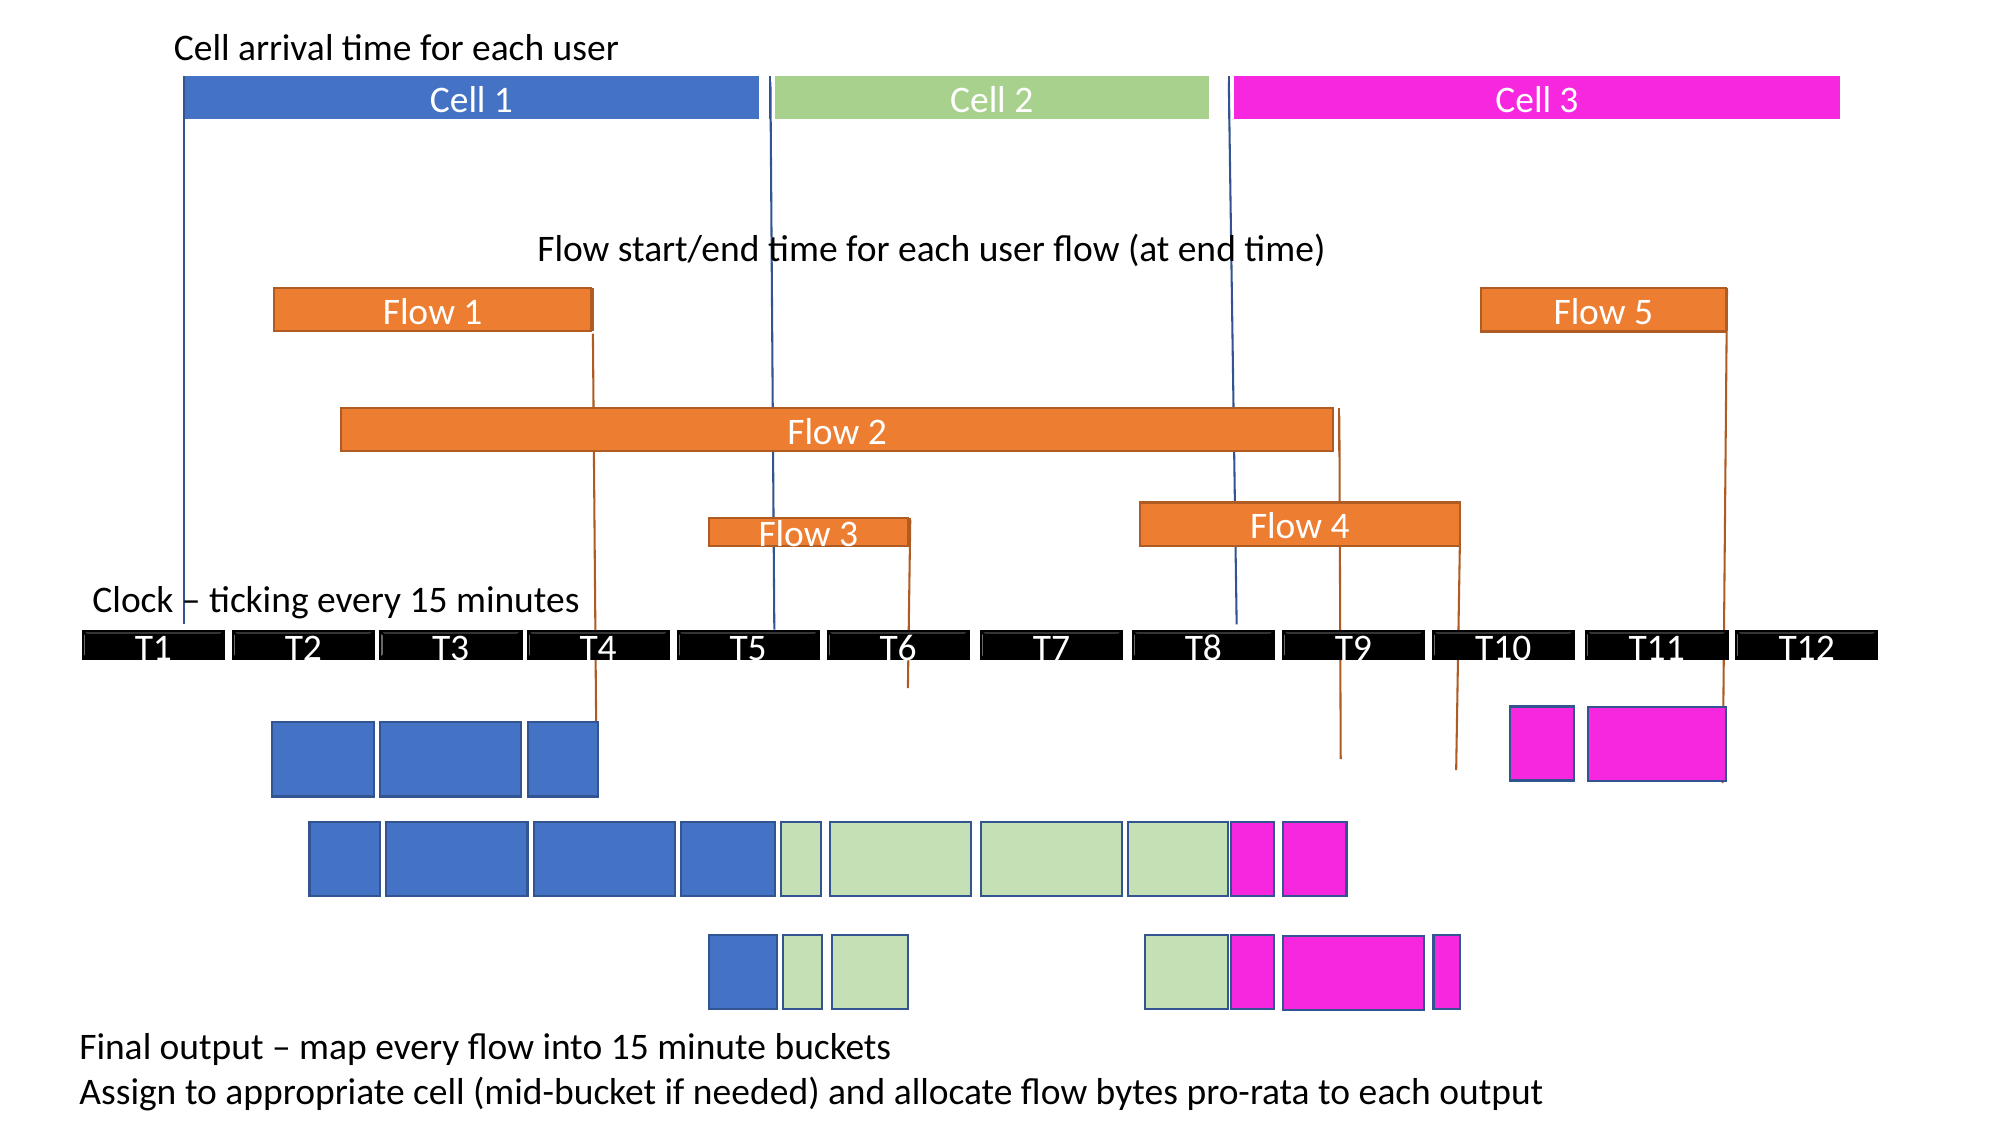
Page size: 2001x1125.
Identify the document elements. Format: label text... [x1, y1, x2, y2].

text_box Cell 3 [1230, 277, 1235, 407]
text_box Flow 2 [340, 407, 1334, 452]
text_box [1230, 934, 1275, 1010]
text_box [527, 721, 599, 798]
text_box T6 [826, 630, 970, 660]
text_box Cell arrival time for each user [159, 15, 635, 75]
text_box Flow 4 [1139, 501, 1461, 630]
text_box [708, 934, 778, 1010]
text_box Flow 1 [273, 287, 594, 332]
text_box [680, 821, 776, 897]
text_box T8 [1131, 630, 1275, 660]
text_box Clock – ticking every 15 minutes [77, 567, 596, 628]
text_box [980, 821, 1123, 897]
text_box [1587, 706, 1727, 782]
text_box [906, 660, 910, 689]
text_box T4 [526, 630, 670, 660]
text_box Flow 4 [1455, 660, 1460, 771]
text_box [782, 934, 823, 1010]
text_box T12 [1735, 630, 1879, 660]
text_box [1282, 821, 1348, 897]
text_box Cell 2 [775, 76, 1209, 119]
text_box Flow 5 [1480, 287, 1729, 630]
text_box [831, 934, 909, 1010]
text_box T1 [81, 630, 225, 660]
text_box Cell 2 [770, 277, 774, 407]
text_box T7 [980, 630, 1124, 660]
text_box Cell 3 [1234, 547, 1238, 625]
text_box Cell 1 [183, 75, 759, 567]
text_box [1230, 821, 1275, 897]
text_box [1127, 821, 1229, 897]
text_box T9 [1281, 630, 1425, 660]
text_box [1509, 705, 1575, 782]
text_box Flow 1 [591, 333, 595, 407]
text_box [385, 821, 529, 897]
text_box T2 [231, 630, 375, 660]
text_box Flow 1 [594, 660, 598, 721]
text_box [1144, 934, 1229, 1010]
text_box T10 [1431, 630, 1575, 660]
text_box [271, 721, 375, 798]
text_box [533, 821, 676, 897]
text_box Flow 3 [708, 517, 912, 630]
text_box [780, 821, 822, 897]
text_box Cell 2 [769, 75, 773, 216]
text_box Cell 3 [1227, 75, 1232, 216]
text_box Flow 2 [1338, 547, 1342, 630]
text_box T11 [1585, 630, 1729, 660]
text_box Final output – map every flow into 15 minute buckets Assign to appropriate cell (mid-bucket if needed) and allocate flow bytes pro-rata to each output [64, 1014, 1577, 1120]
text_box Cell 3 [1234, 76, 1840, 119]
text_box Cell 2 [772, 547, 776, 630]
text_box Flow start/end time for each user flow (at end time) [522, 216, 1342, 277]
text_box [1282, 935, 1425, 1011]
text_box T5 [676, 630, 820, 660]
text_box [308, 821, 381, 897]
text_box [1432, 934, 1461, 1010]
text_box [379, 721, 522, 798]
text_box Flow 1 [592, 452, 596, 567]
text_box [829, 821, 972, 897]
text_box T3 [379, 630, 523, 660]
